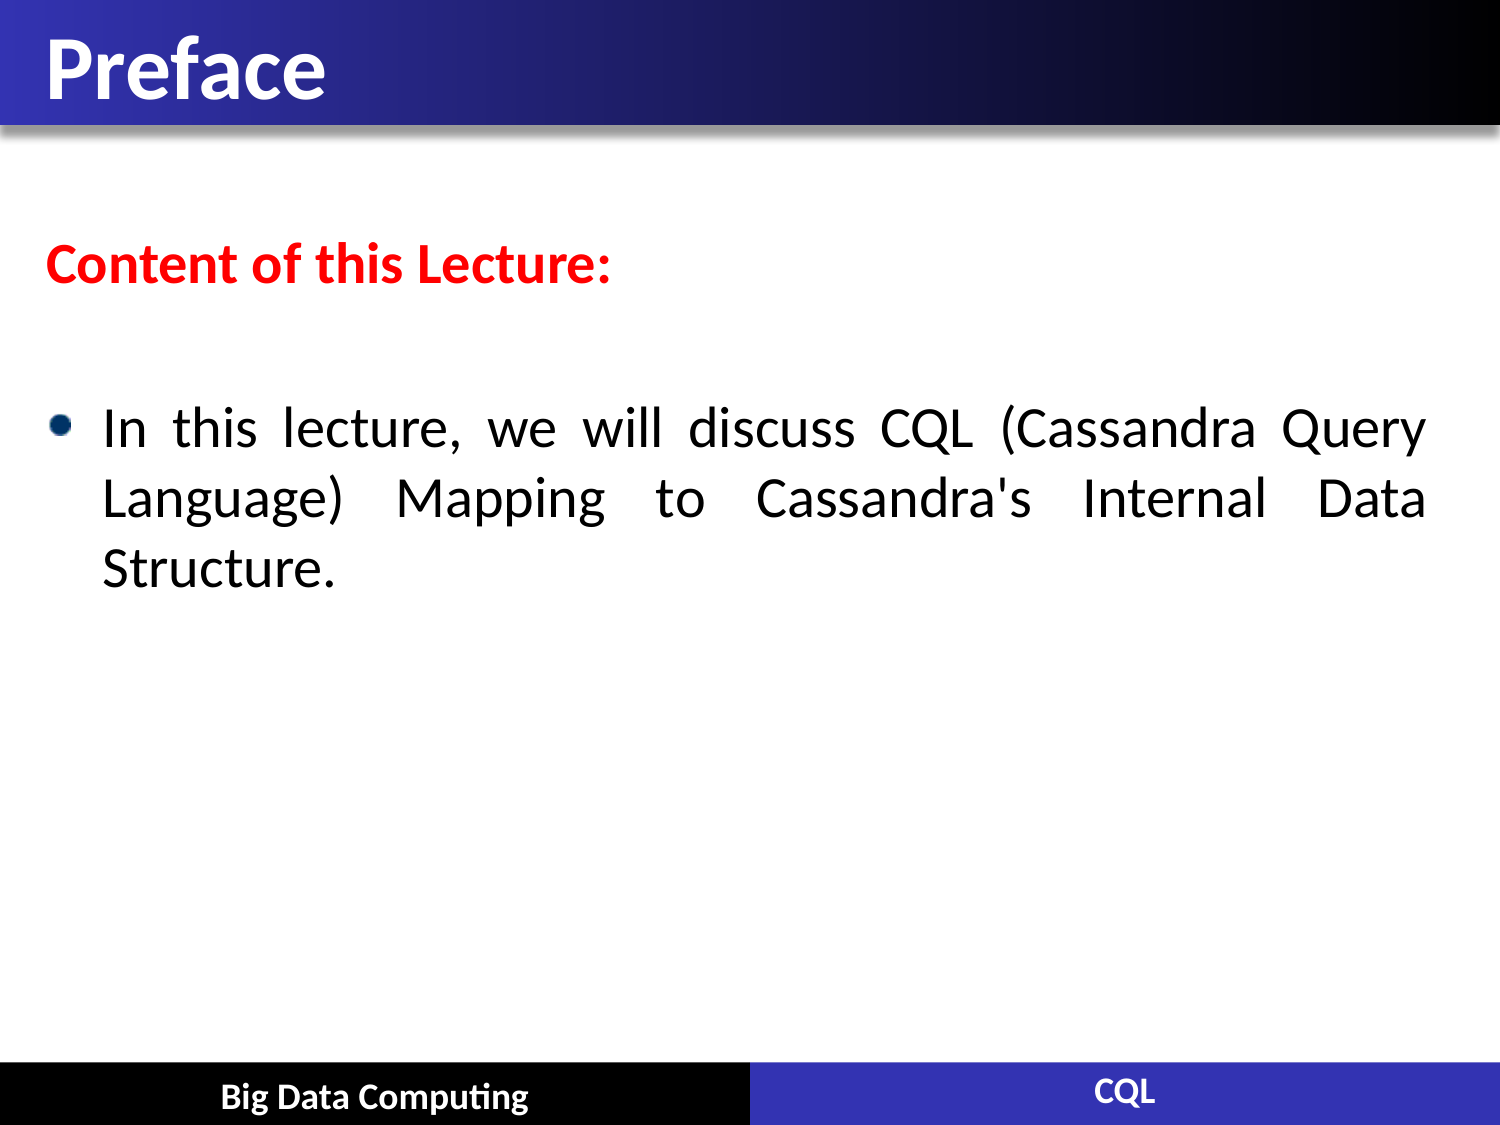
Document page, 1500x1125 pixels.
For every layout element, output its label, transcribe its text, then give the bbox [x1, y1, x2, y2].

list Content of this Lecture: In this lecture, we will discuss CQL (Cassandra Query Language) Mapping to Cassandra's Internal Data Structure. [30, 140, 1444, 1006]
picture [46, 411, 71, 436]
text_box CQL [749, 1058, 1500, 1119]
title Preface [0, 0, 1463, 126]
text_box Big Data Computing [0, 1070, 749, 1119]
